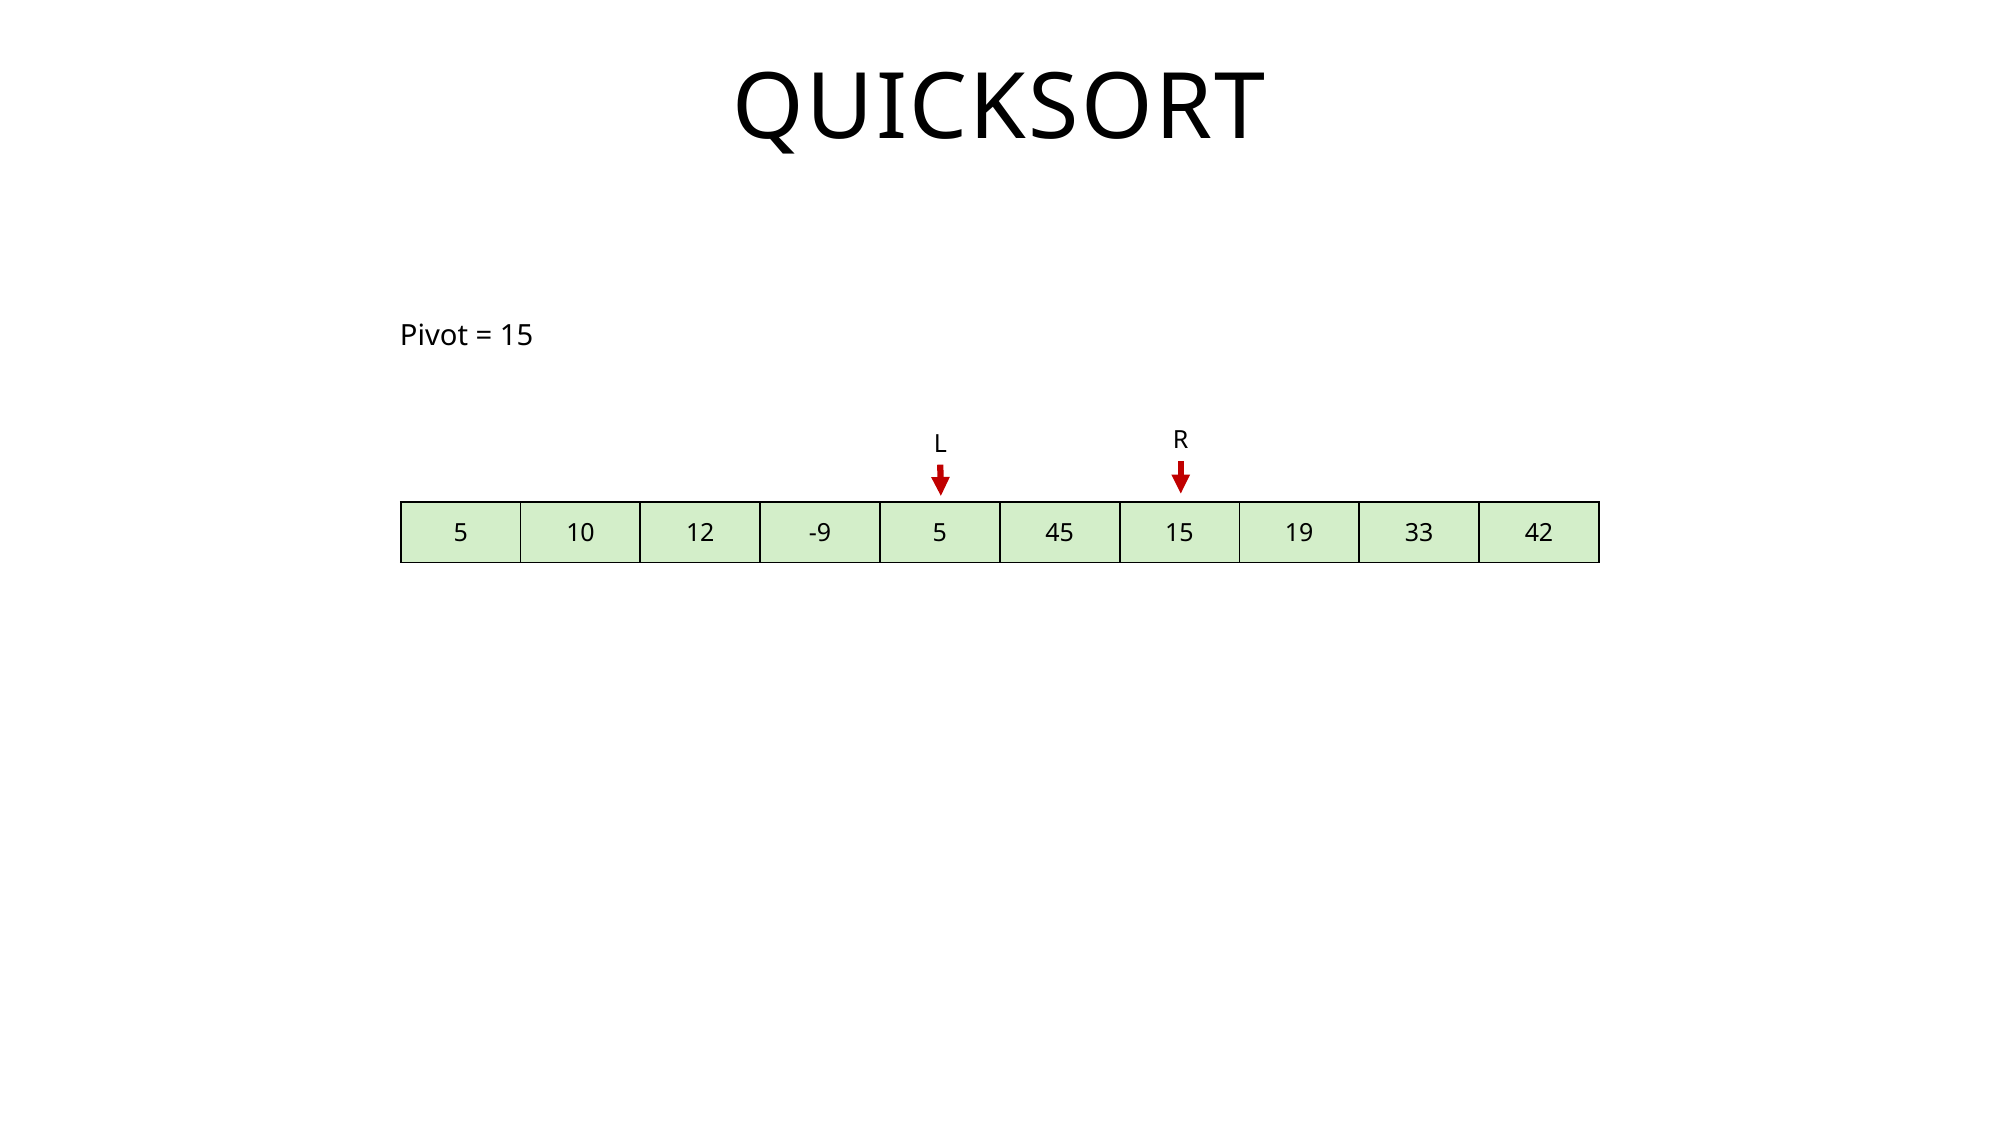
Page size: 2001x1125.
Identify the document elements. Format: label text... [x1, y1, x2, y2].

table_header 10 [521, 503, 639, 562]
table_header -9 [761, 503, 879, 562]
table_header 12 [641, 503, 759, 562]
text_box L [918, 420, 962, 465]
text_box Pivot = 15 [385, 309, 564, 359]
table_header 45 [1001, 503, 1119, 562]
table_header 15 [1121, 503, 1239, 562]
table_header 19 [1240, 503, 1358, 562]
table_header 42 [1480, 503, 1598, 562]
text_box Quicksort [157, 52, 1842, 160]
table_header 5 [881, 503, 999, 562]
text_box R [1158, 416, 1204, 462]
table_header 33 [1360, 503, 1478, 562]
table_header 5 [402, 503, 520, 562]
